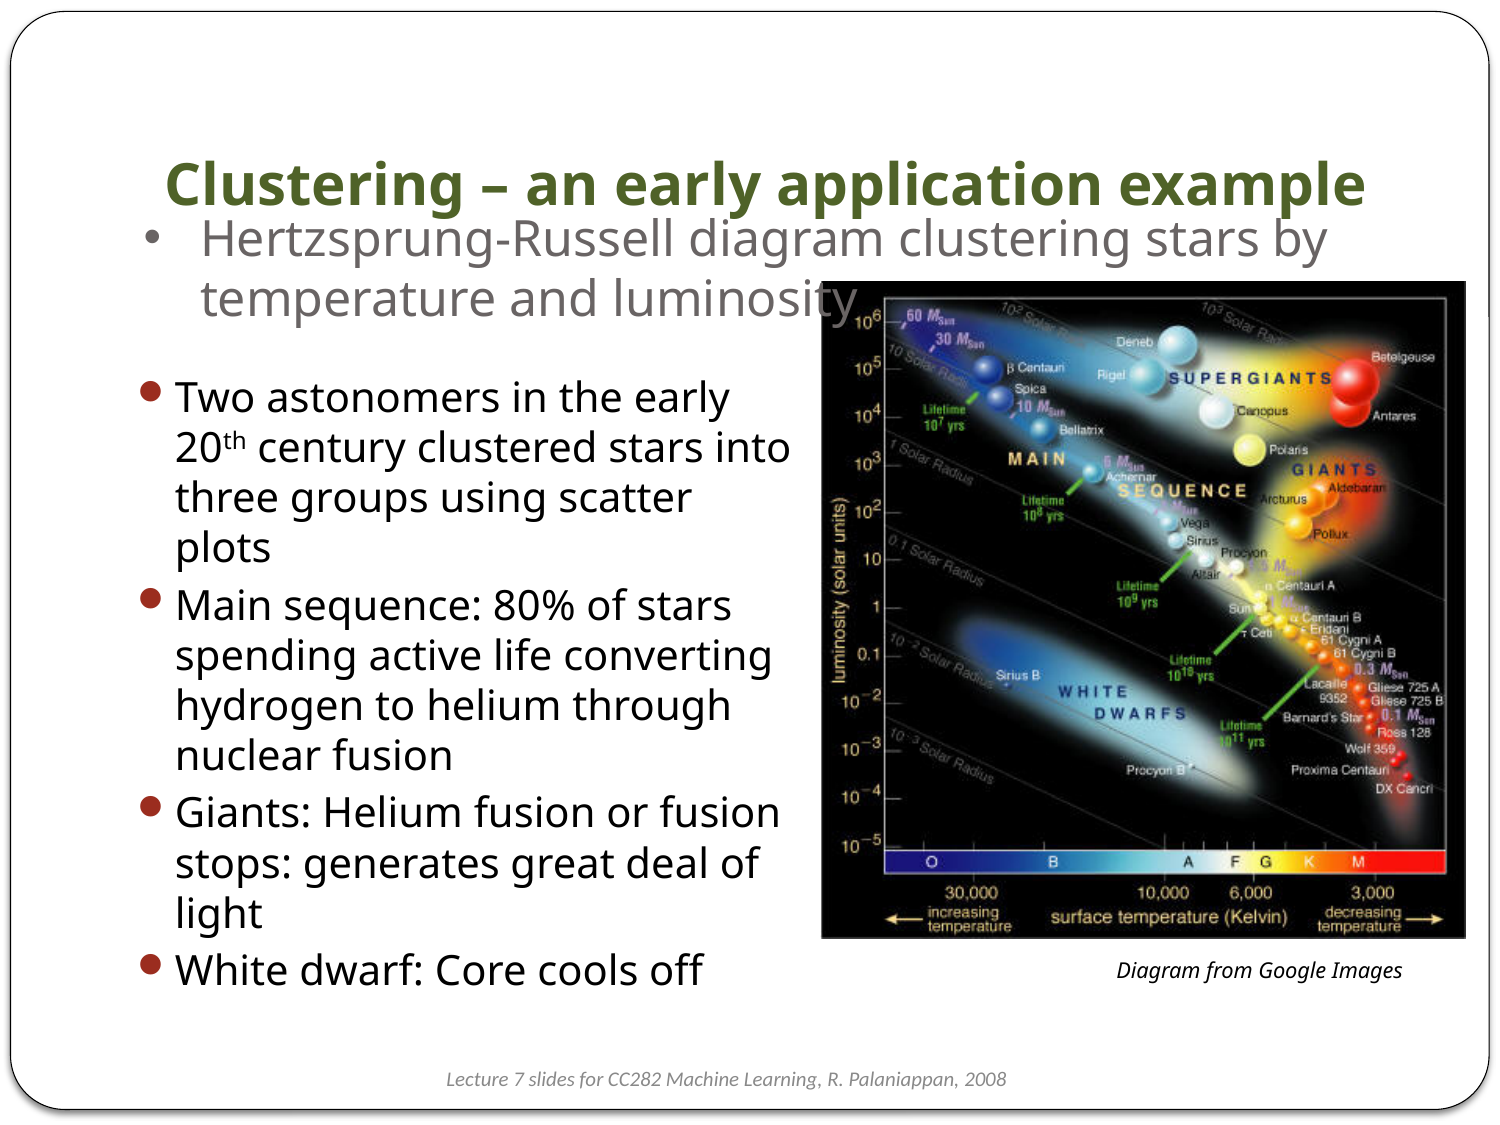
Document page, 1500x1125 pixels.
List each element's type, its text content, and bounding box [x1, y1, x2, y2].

list Two astonomers in the early 20th century clustered stars into three groups using scatter plots Main sequence: 80% of stars spending active life converting hydrogen to helium through nuclear fusion Giants: Helium fusion or fusion stops: generates great deal of light White dwarf: Core cools off [70, 363, 809, 938]
picture [820, 281, 1466, 940]
title Clustering – an early application example [150, 45, 1425, 199]
text_box Diagram from Google Images [1101, 949, 1465, 991]
text_box Hertzsprung-Russell diagram clustering stars by temperature and luminosity [128, 199, 1454, 375]
text_box Lecture 7 slides for CC282 Machine Learning, R. Palaniappan, 2008 [163, 1054, 1289, 1103]
